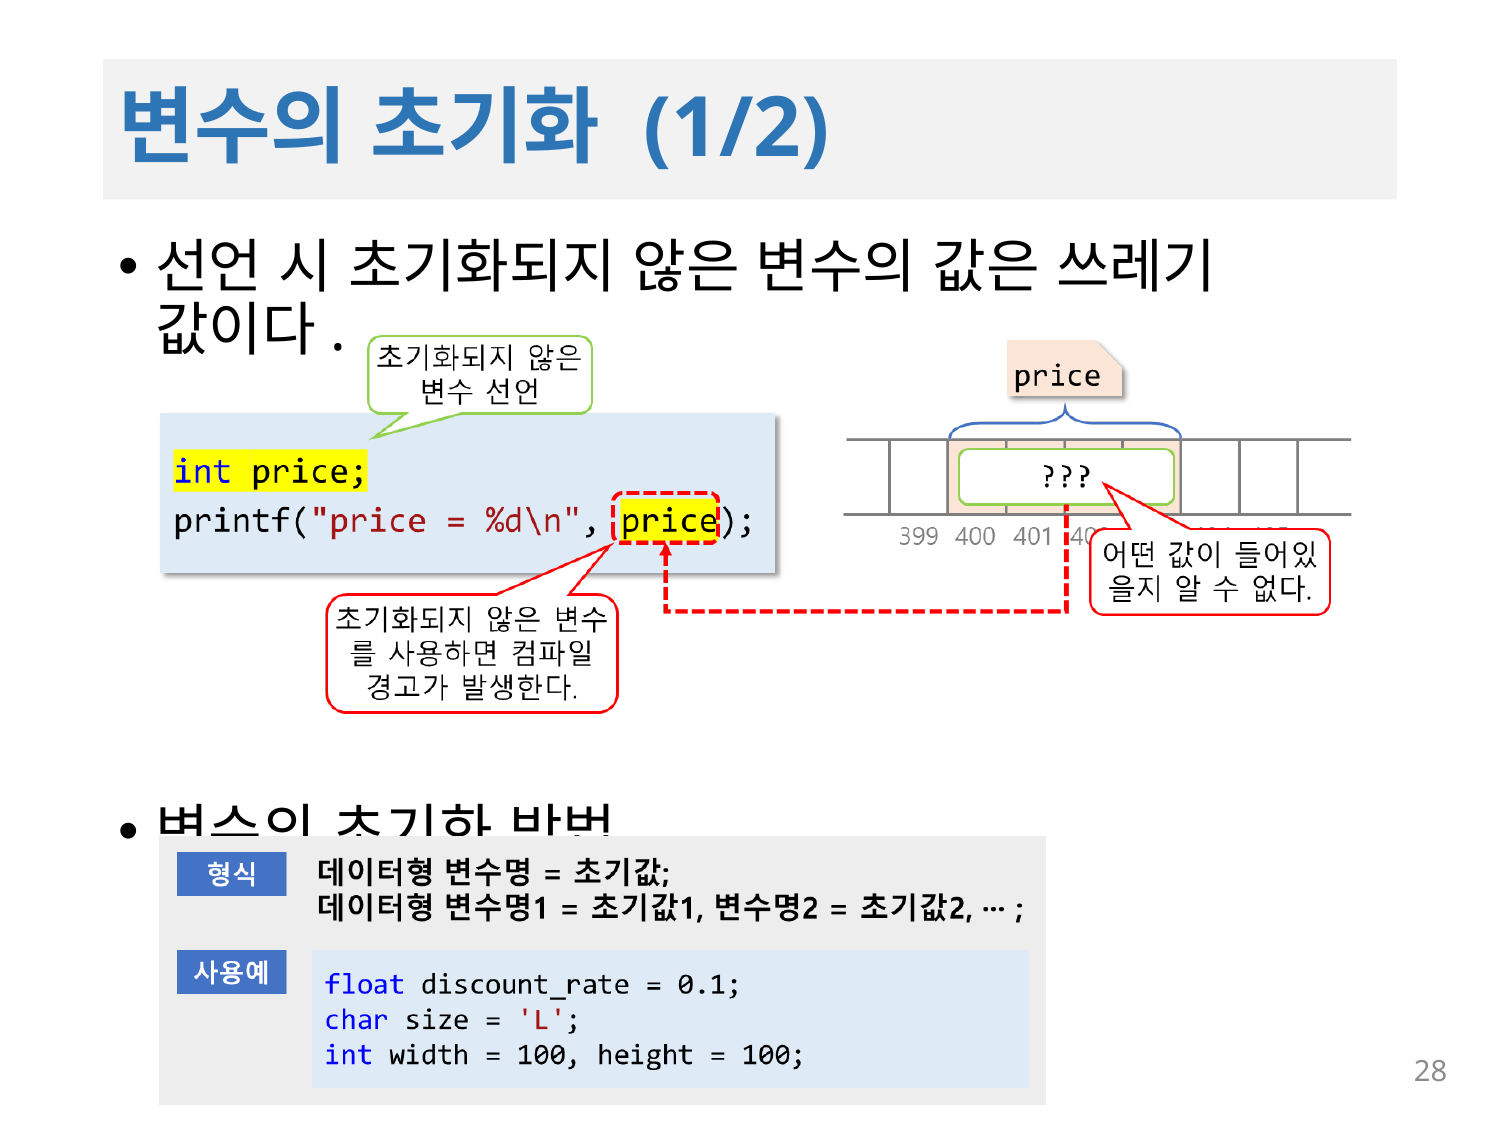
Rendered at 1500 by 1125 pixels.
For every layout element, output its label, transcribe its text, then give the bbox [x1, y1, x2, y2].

picture [148, 331, 1352, 721]
list 선언 시 초기화되지 않은 변수의 값은 쓰레기 값이다. 변수의 초기화 방법 [103, 229, 1397, 1012]
slide_number 28 [1125, 1042, 1463, 1103]
picture [159, 836, 1055, 1105]
title 변수의 초기화 (1/2) [103, 59, 1397, 200]
